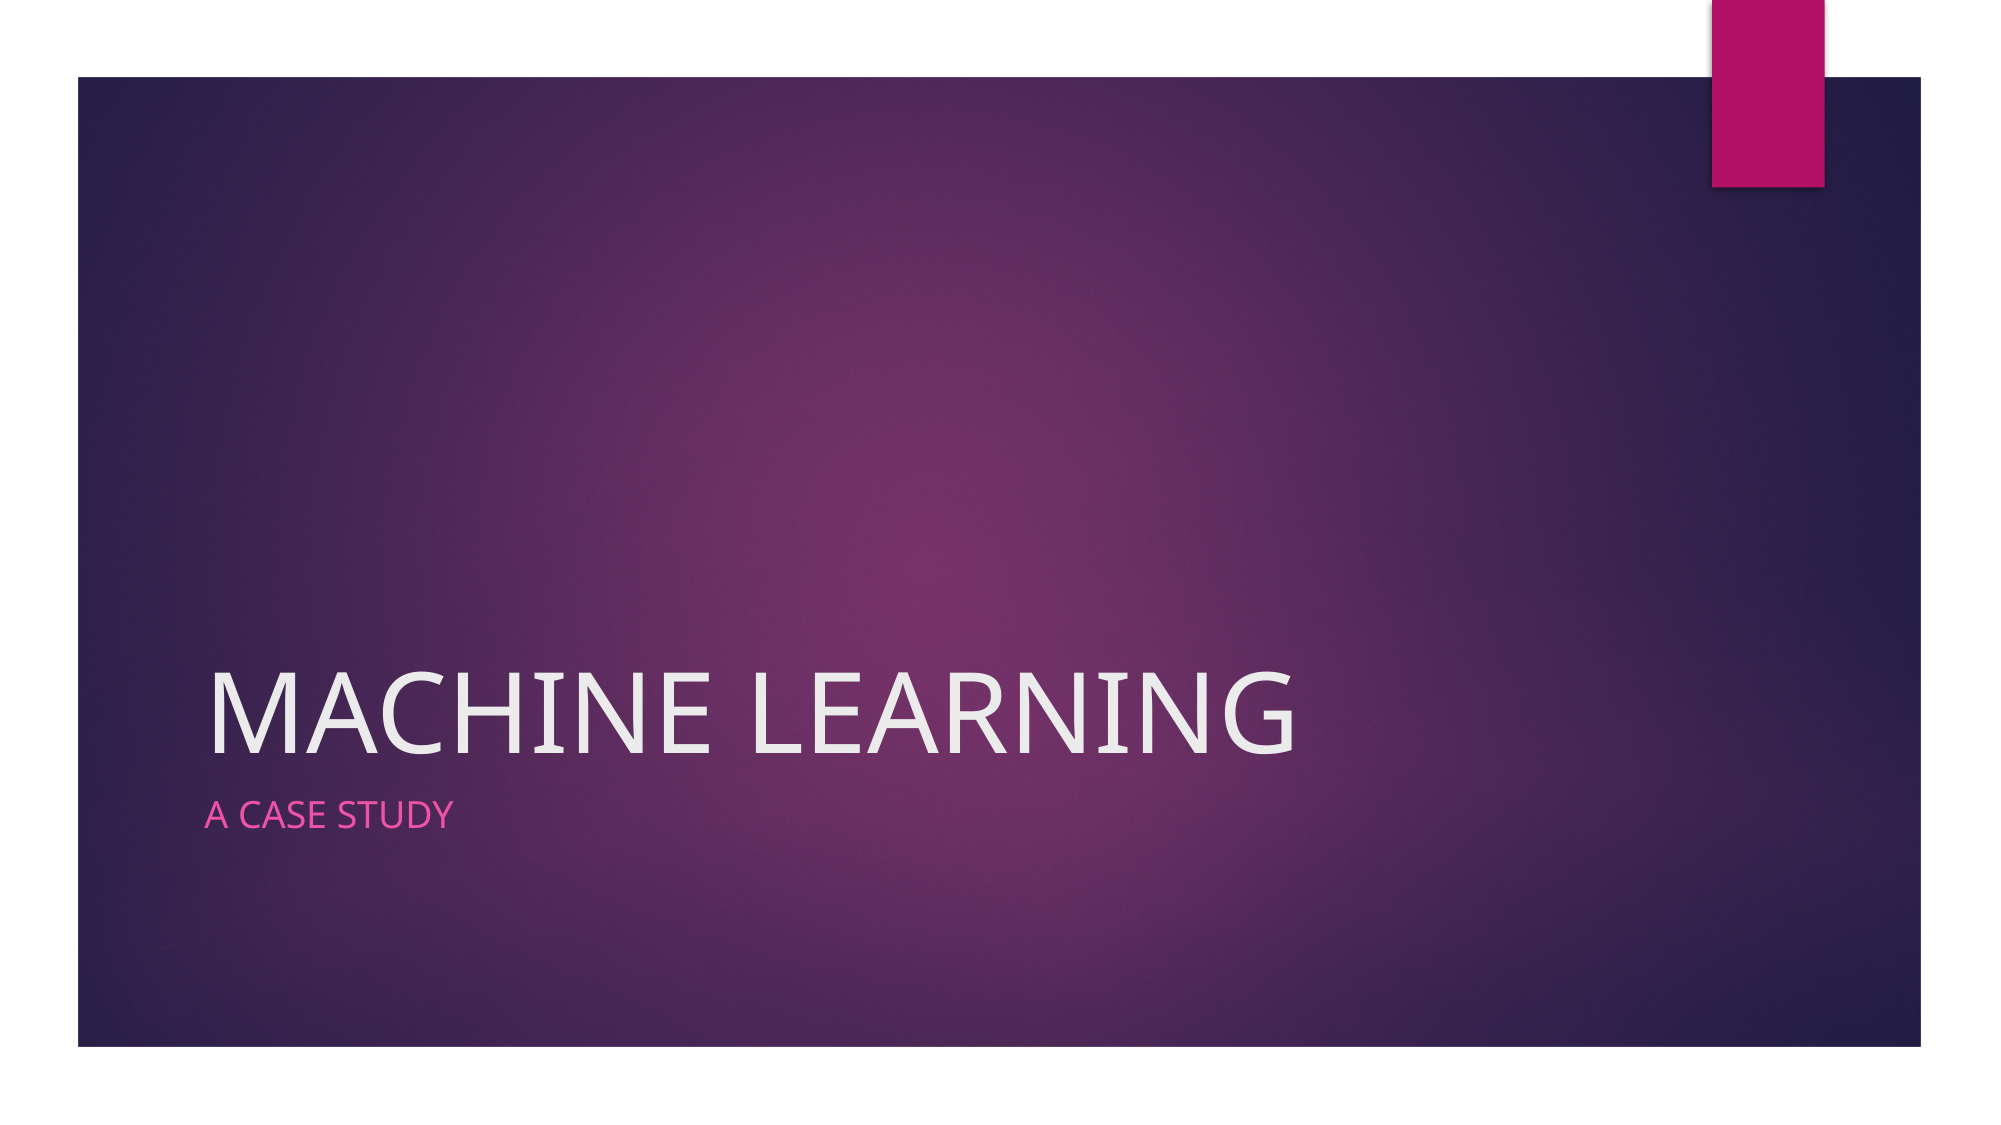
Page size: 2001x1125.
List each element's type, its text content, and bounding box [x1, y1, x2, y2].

subtitle A CASE STUDY [189, 783, 1638, 925]
title MACHINE LEARNING [189, 344, 1638, 783]
